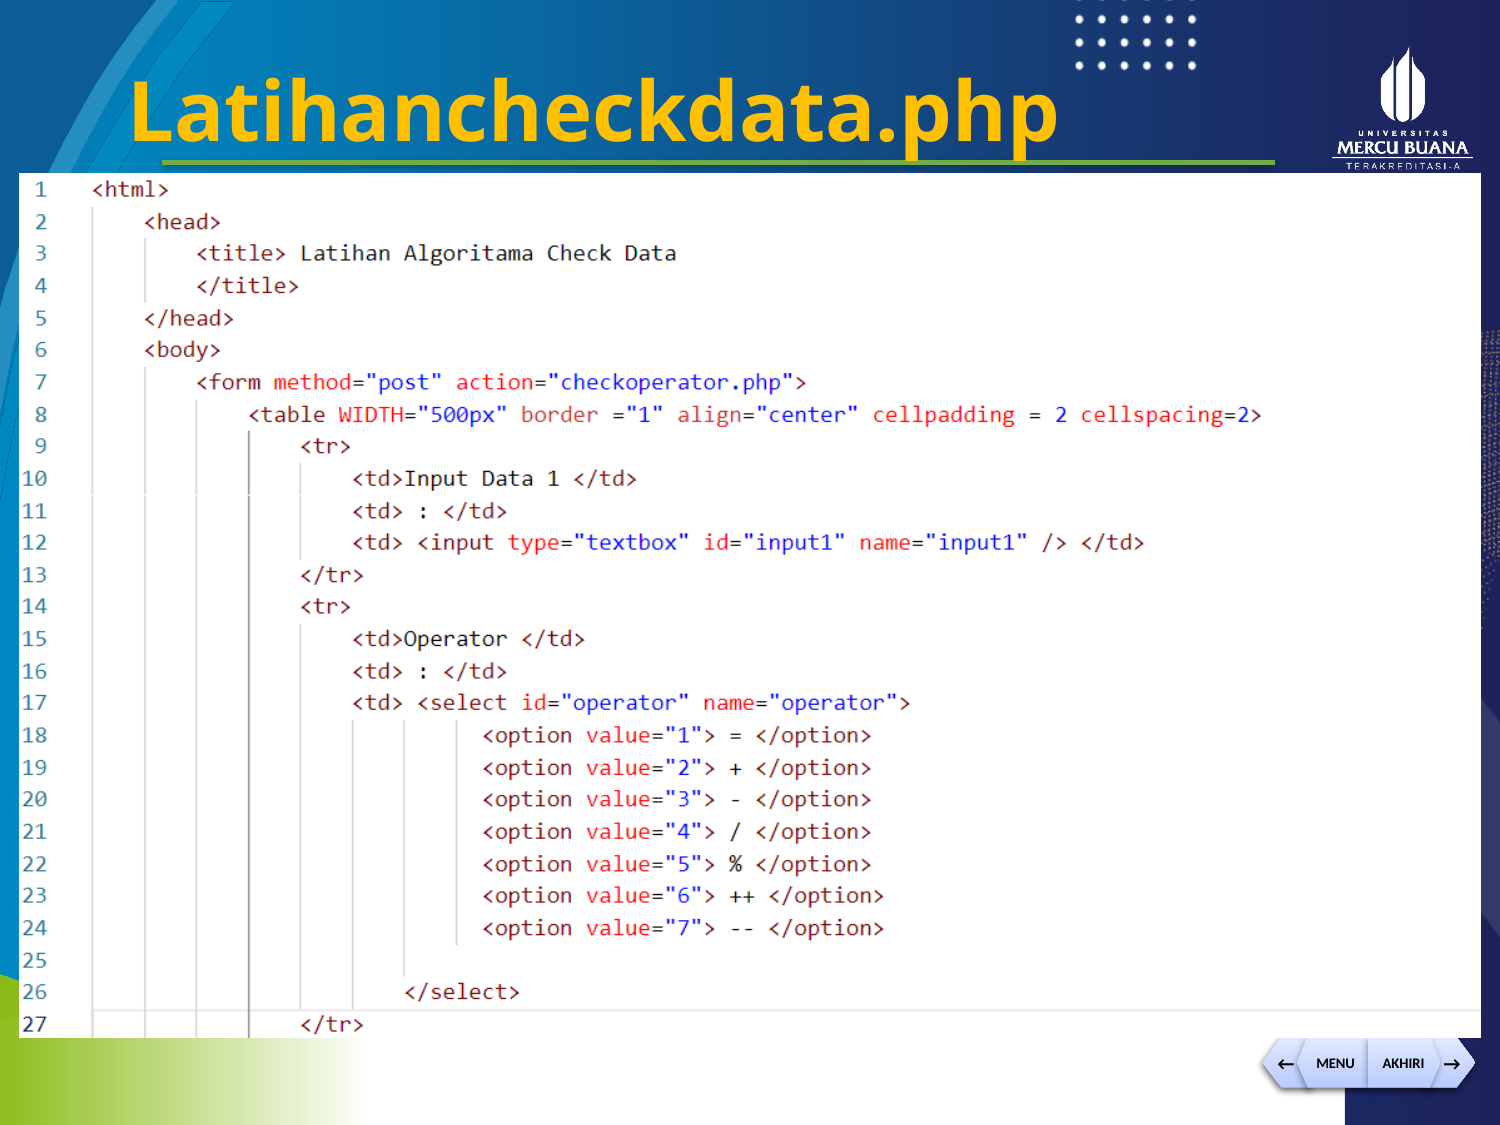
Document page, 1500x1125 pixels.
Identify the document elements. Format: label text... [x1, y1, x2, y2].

list Latihancheckdata.php [75, 51, 1238, 165]
picture [0, 0, 1500, 1125]
